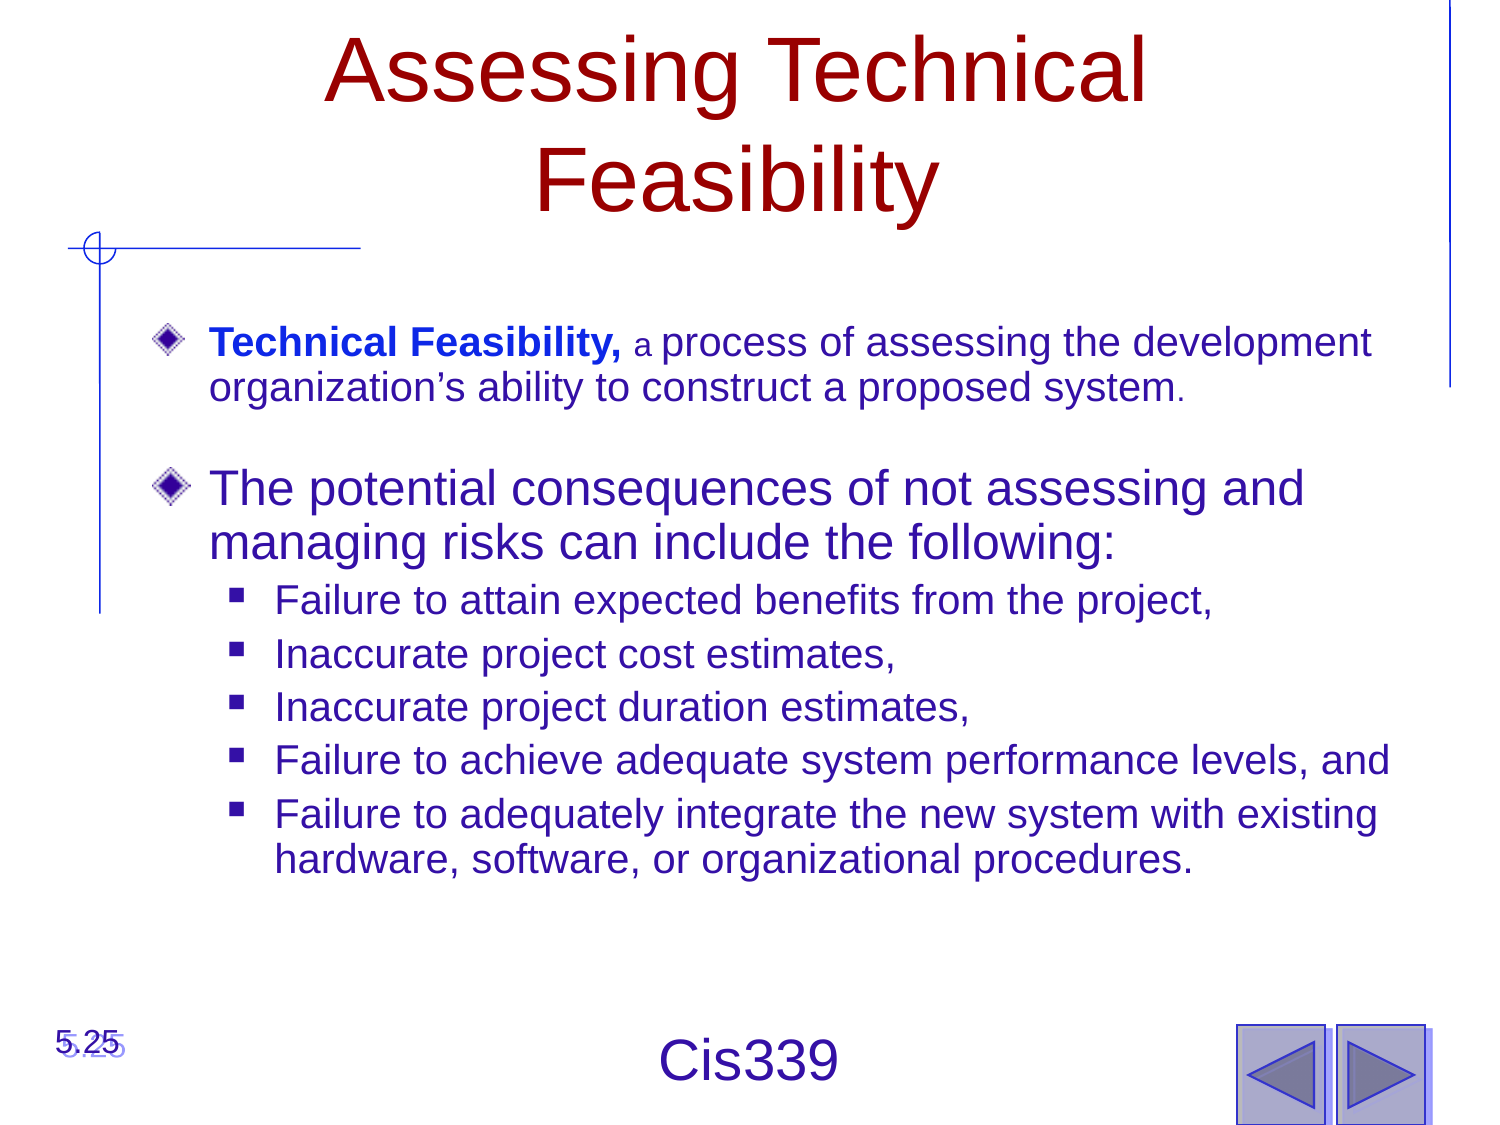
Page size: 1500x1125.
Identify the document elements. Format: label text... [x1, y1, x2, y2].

title Assessing Technical Feasibility [99, 49, 1376, 238]
picture [152, 323, 185, 356]
footer Cis339 [512, 1024, 988, 1101]
picture [152, 467, 191, 506]
list Technical Feasibility, a process of assessing the development organization’s ability to construct a proposed system. The potential consequences of not assessing and managing risks can include the following: Failure to attain expected benefits from the project, Inaccurate project cost estimates, Inaccurate project duration estimates, Failure to achieve adequate system performance levels, and Failure to adequately integrate the new system with existing hardware, software, or organizational procedures. [137, 312, 1413, 988]
text_box 5.25 [37, 1012, 138, 1107]
